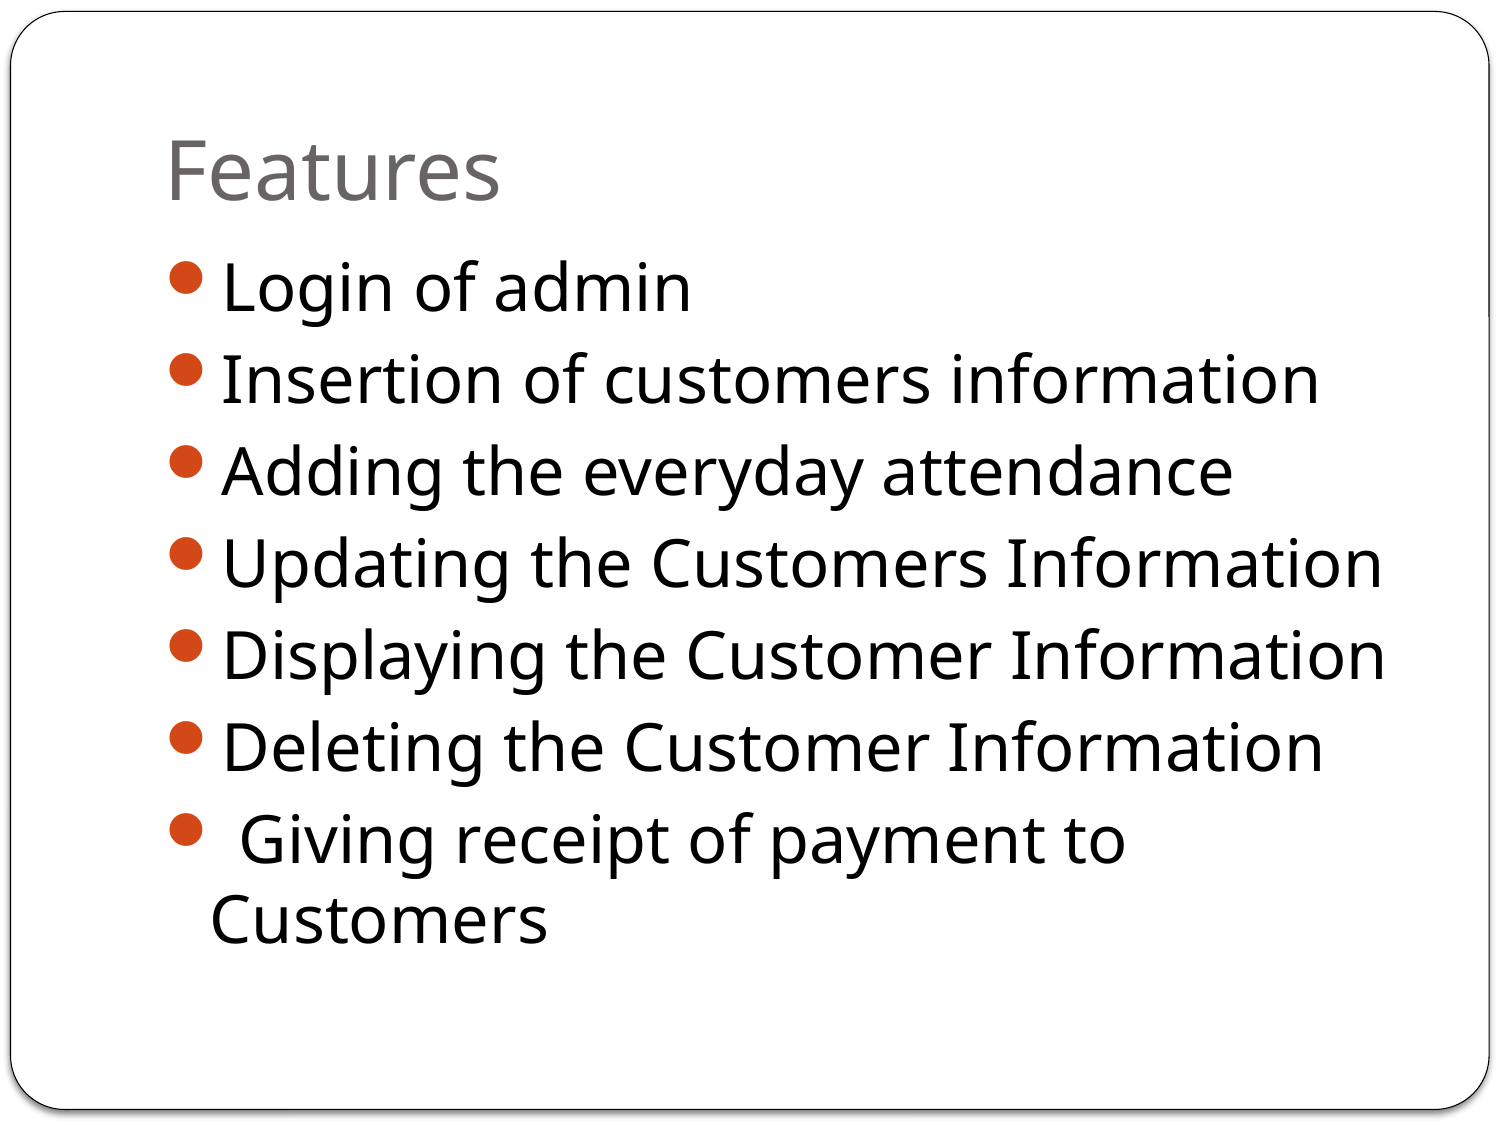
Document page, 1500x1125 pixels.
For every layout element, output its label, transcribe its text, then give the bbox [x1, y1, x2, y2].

title Features [150, 45, 1425, 233]
list Login of admin Insertion of customers information Adding the everyday attendance Updating the Customers Information Displaying the Customer Information Deleting the Customer Information Giving receipt of payment to Customers [150, 237, 1425, 988]
